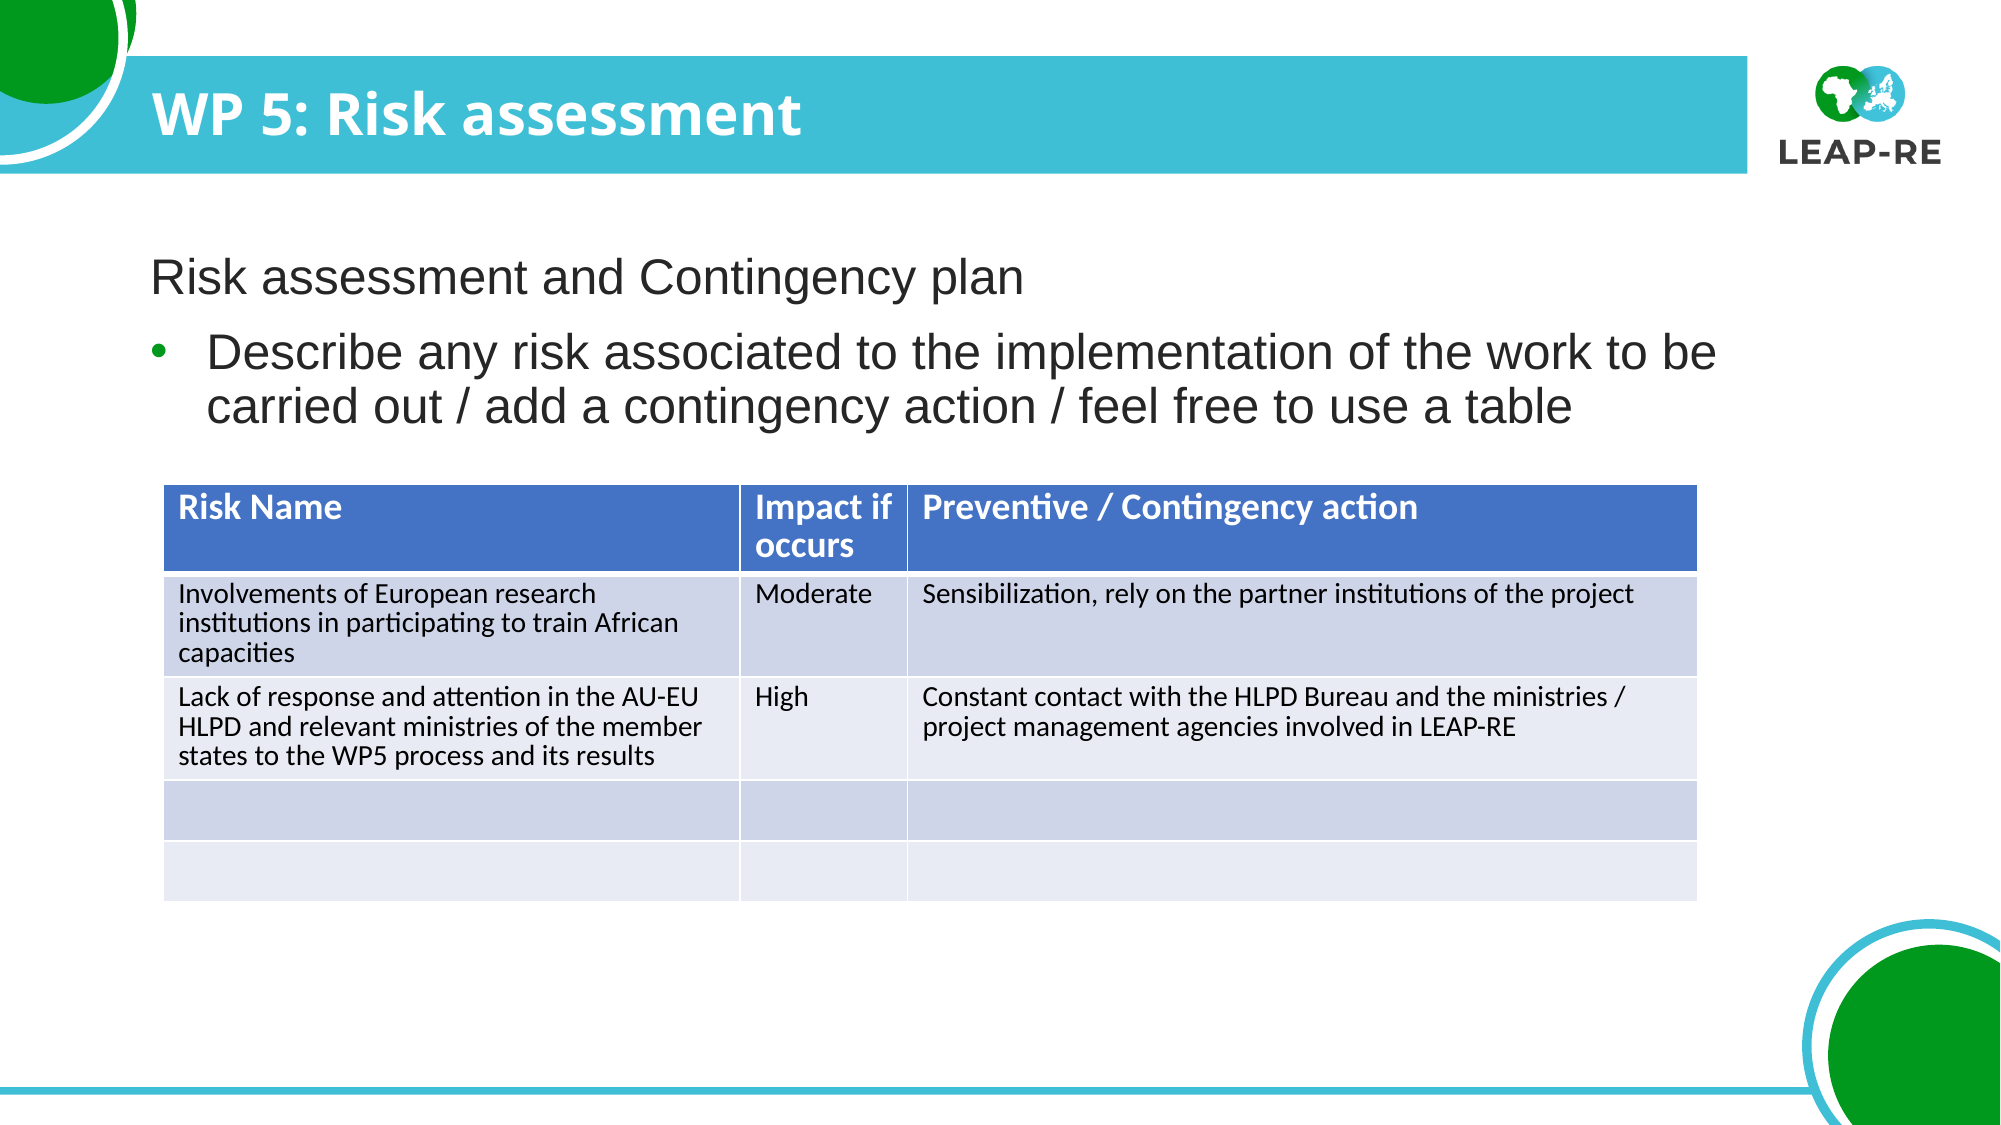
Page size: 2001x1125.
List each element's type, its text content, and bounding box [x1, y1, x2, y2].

table_cell [164, 781, 739, 840]
table_cell [164, 842, 739, 901]
table_cell Involvements of European research institutions in participating to train African capacities [164, 577, 739, 676]
table_cell Moderate [741, 577, 907, 676]
table_cell [741, 781, 907, 840]
picture [1777, 63, 1943, 166]
table_cell Sensibilization, rely on the partner institutions of the project [908, 577, 1697, 676]
table_header Impact if occurs [741, 485, 907, 571]
list Risk assessment and Contingency plan Describe any risk associated to the implementation of the work to be carried out / add a contingency action / feel free to use a table [135, 243, 1830, 958]
table_cell [908, 781, 1697, 840]
title WP 5: Risk assessment [137, 74, 1725, 159]
table_header Risk Name [164, 485, 739, 571]
table_cell High [741, 678, 907, 779]
table_cell Lack of response and attention in the AU-EU HLPD and relevant ministries of the member states to the WP5 process and its results [164, 678, 739, 779]
table_cell Constant contact with the HLPD Bureau and the ministries / project management agencies involved in LEAP-RE [908, 678, 1697, 779]
table_cell [908, 842, 1697, 901]
table_header Preventive / Contingency action [908, 485, 1697, 571]
table_cell [741, 842, 907, 901]
